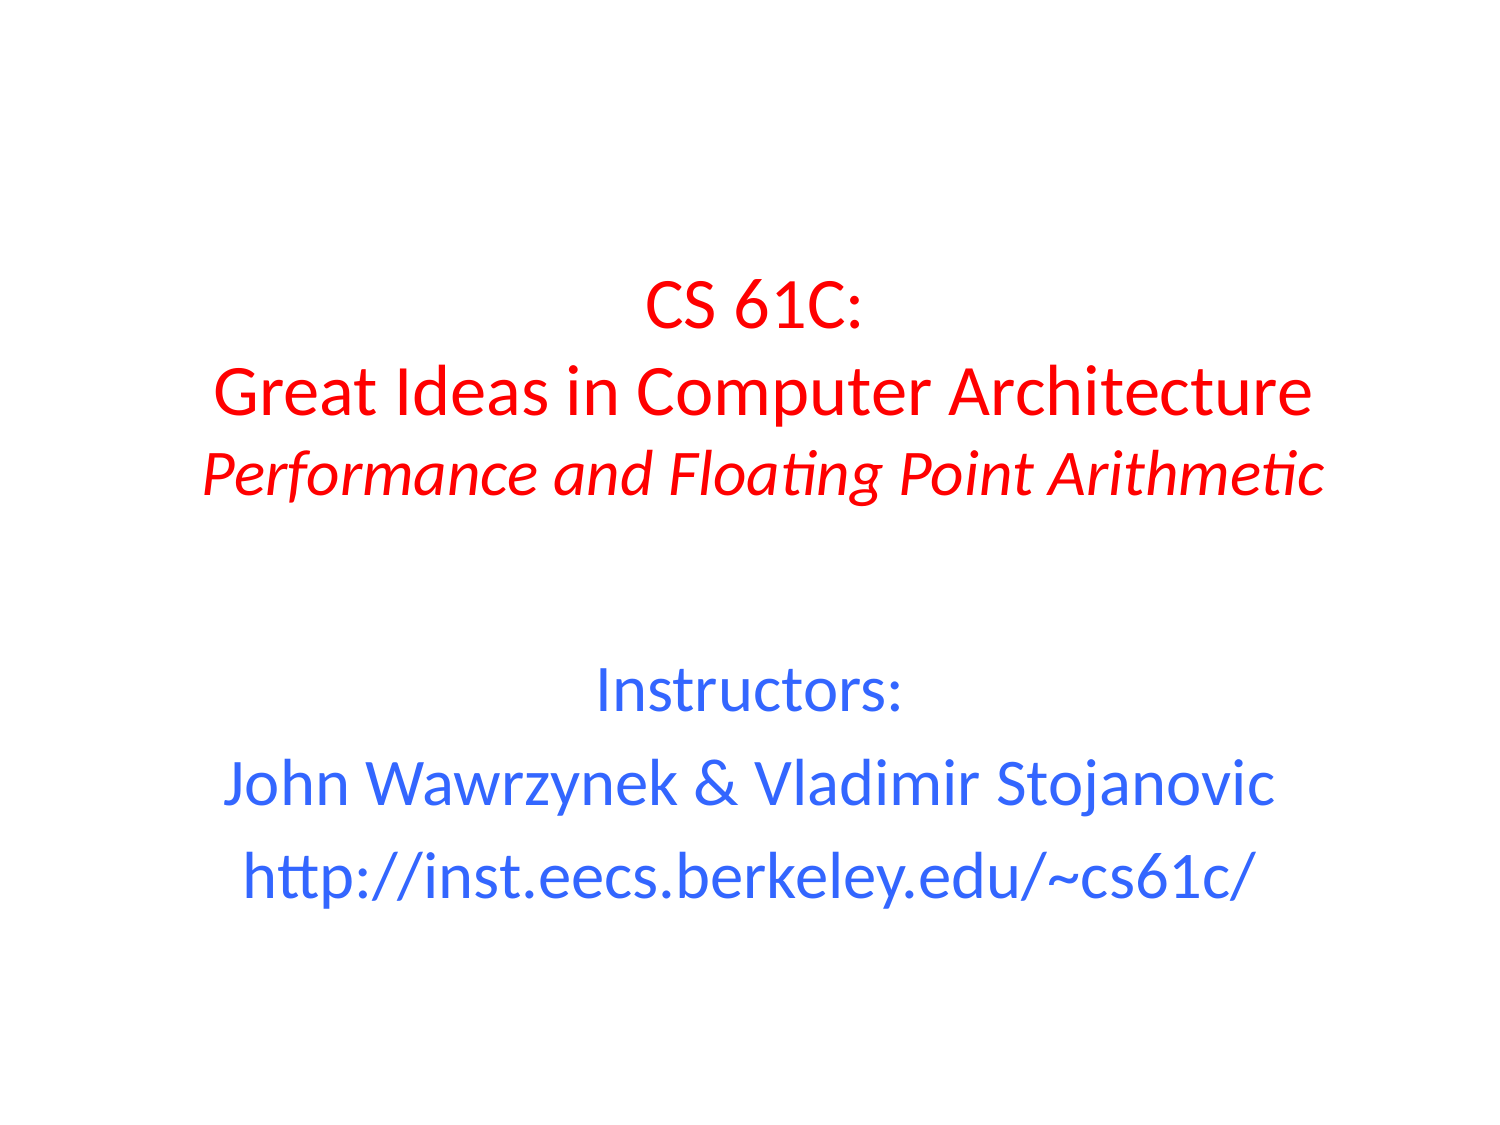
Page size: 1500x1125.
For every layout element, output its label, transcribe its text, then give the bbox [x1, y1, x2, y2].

subtitle Instructors: John Wawrzynek & Vladimir Stojanovic http://inst.eecs.berkeley.edu/~cs61c/ [85, 637, 1415, 925]
title CS 61C: Great Ideas in Computer Architecture Performance and Floating Point Arithmetic [126, 246, 1402, 518]
